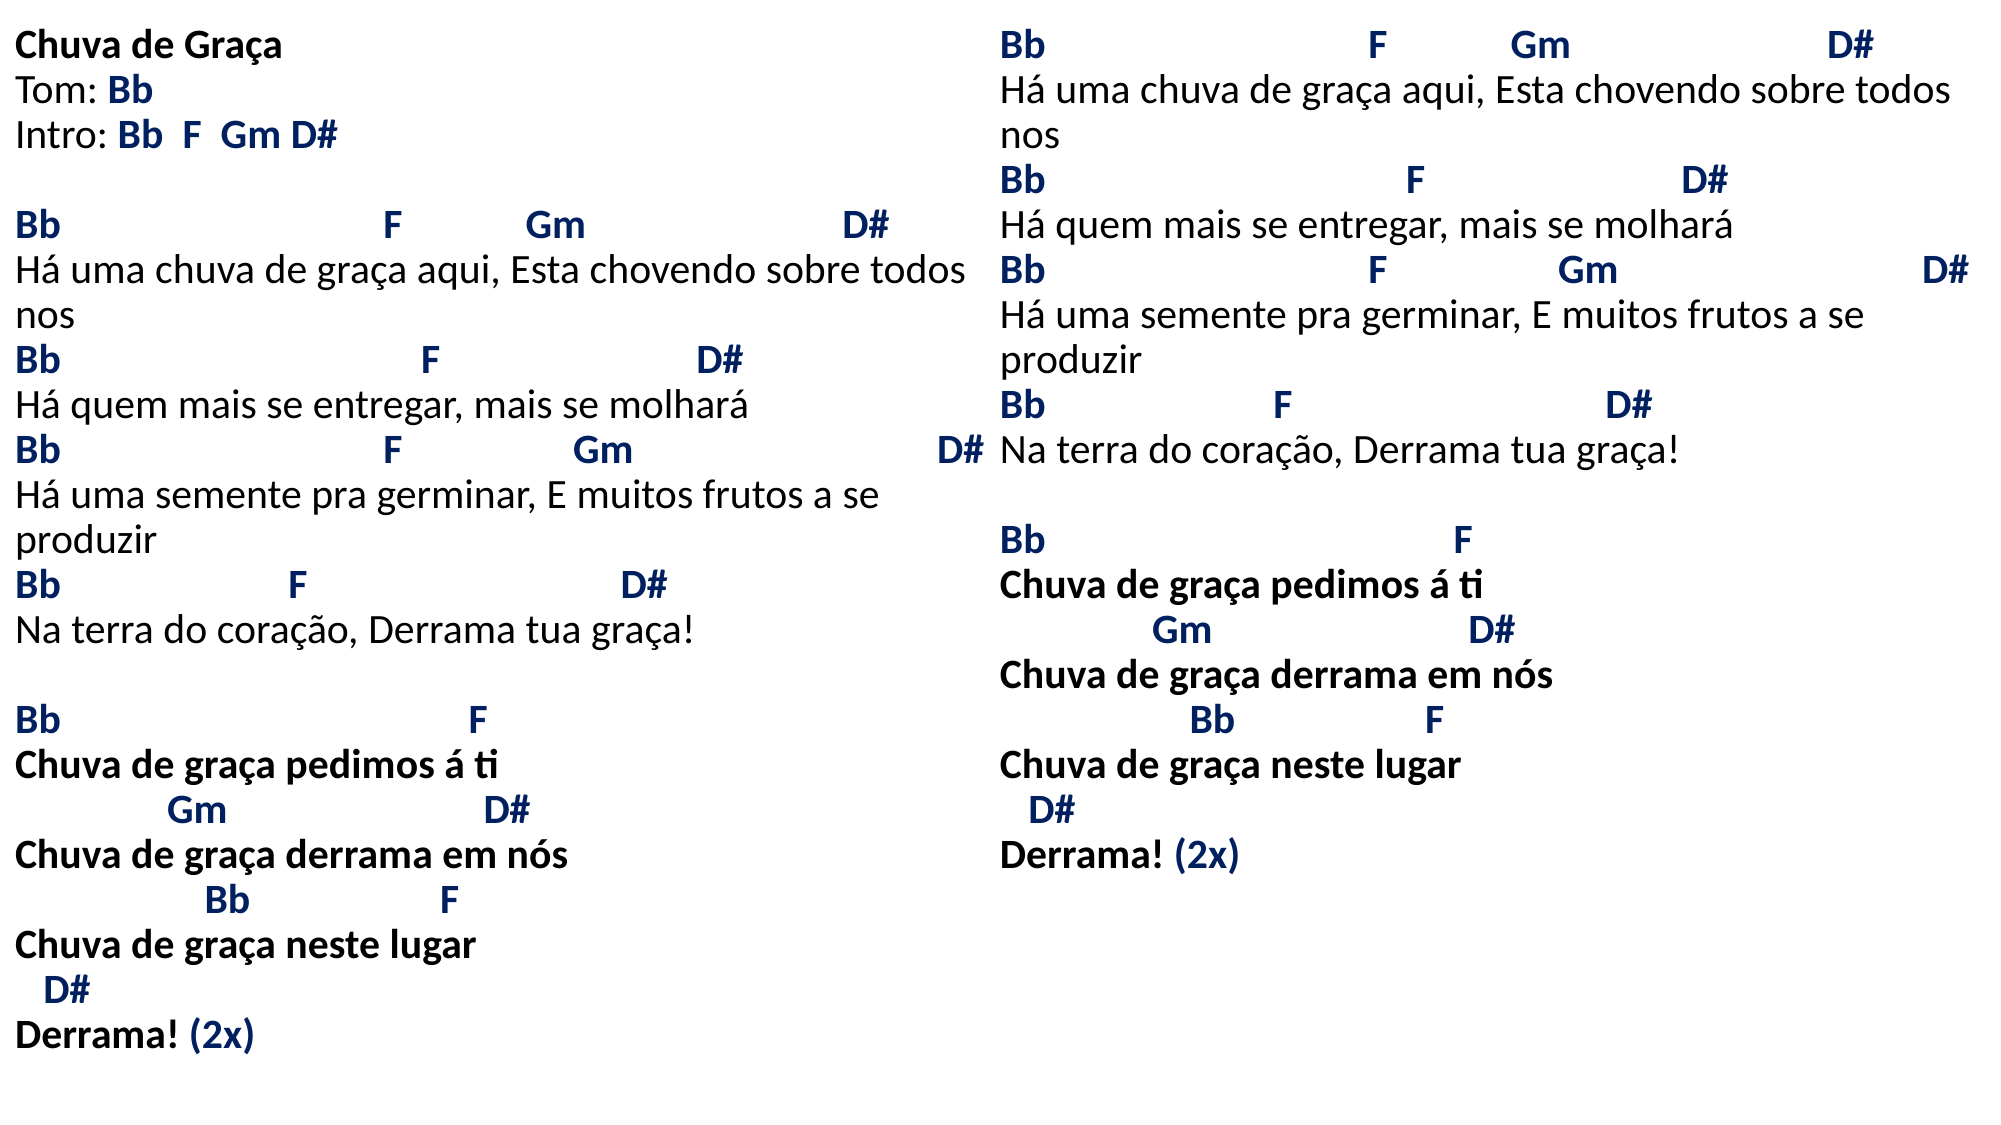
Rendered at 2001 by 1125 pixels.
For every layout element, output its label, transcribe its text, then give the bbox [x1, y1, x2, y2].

title Chuva de Graça Tom: Bb Intro: Bb F Gm D# Bb F Gm D# Há uma chuva de graça aqui, Esta chovendo sobre todos nos Bb F D# Há quem mais se entregar, mais se molhará Bb F Gm D# Há uma semente pra germinar, E muitos frutos a se produzir Bb F D# Na terra do coração, Derrama tua graça! Bb F Chuva de graça pedimos á ti Gm D# Chuva de graça derrama em nós Bb F Chuva de graça neste lugar D# Derrama! (2x) Bb F Gm D# Há uma chuva de graça aqui, Esta chovendo sobre todos nos Bb F D# Há quem mais se entregar, mais se molhará Bb F Gm D# Há uma semente pra germinar, E muitos frutos a se produzir Bb F D# Na terra do coração, Derrama tua graça! Bb F Chuva de graça pedimos á ti Gm D# Chuva de graça derrama em nós Bb F Chuva de graça neste lugar D# Derrama! (2x) [0, 0, 2000, 1125]
